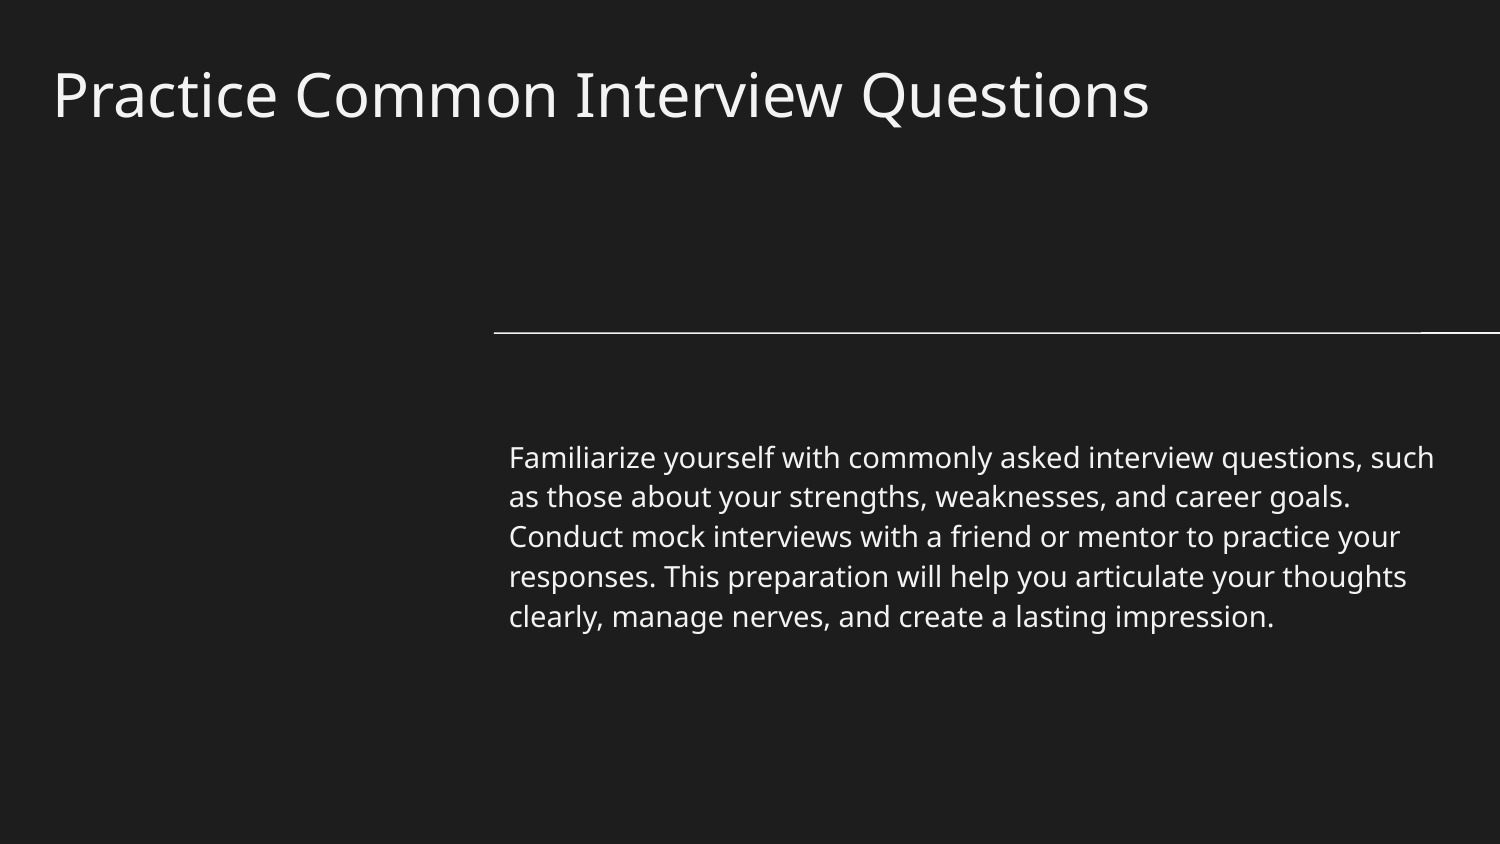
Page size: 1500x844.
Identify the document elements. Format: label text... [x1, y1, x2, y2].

title Practice Common Interview Questions [37, 37, 1463, 152]
subtitle Familiarize yourself with commonly asked interview questions, such as those about your strengths, weaknesses, and career goals. Conduct mock interviews with a friend or mentor to practice your responses. This preparation will help you articulate your thoughts clearly, manage nerves, and create a lasting impression. [493, 421, 1463, 807]
